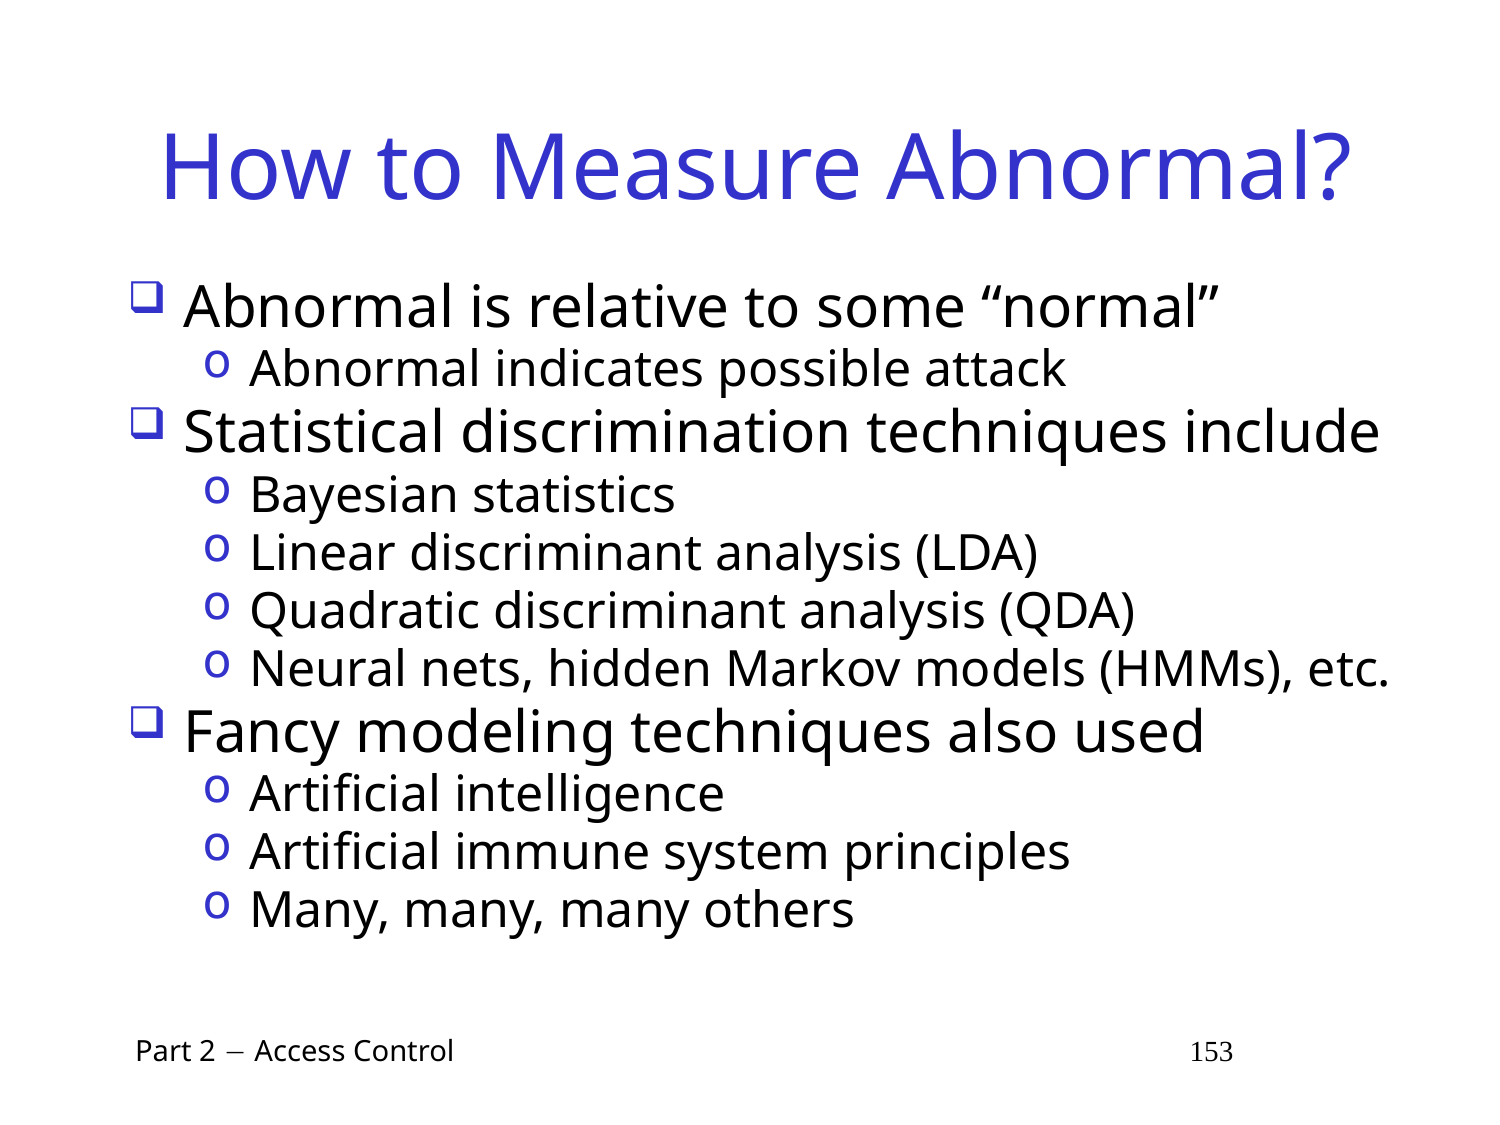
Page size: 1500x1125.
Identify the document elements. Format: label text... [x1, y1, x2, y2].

list Abnormal is relative to some “normal” Abnormal indicates possible attack Statistical discrimination techniques include Bayesian statistics Linear discriminant analysis (LDA) Quadratic discriminant analysis (QDA) Neural nets, hidden Markov models (HMMs), etc. Fancy modeling techniques also used Artificial intelligence Artificial immune system principles Many, many, many others [112, 274, 1426, 1026]
title How to Measure Abnormal? [112, 87, 1401, 238]
footer Part 2  Access Control 153 [112, 1026, 1401, 1101]
